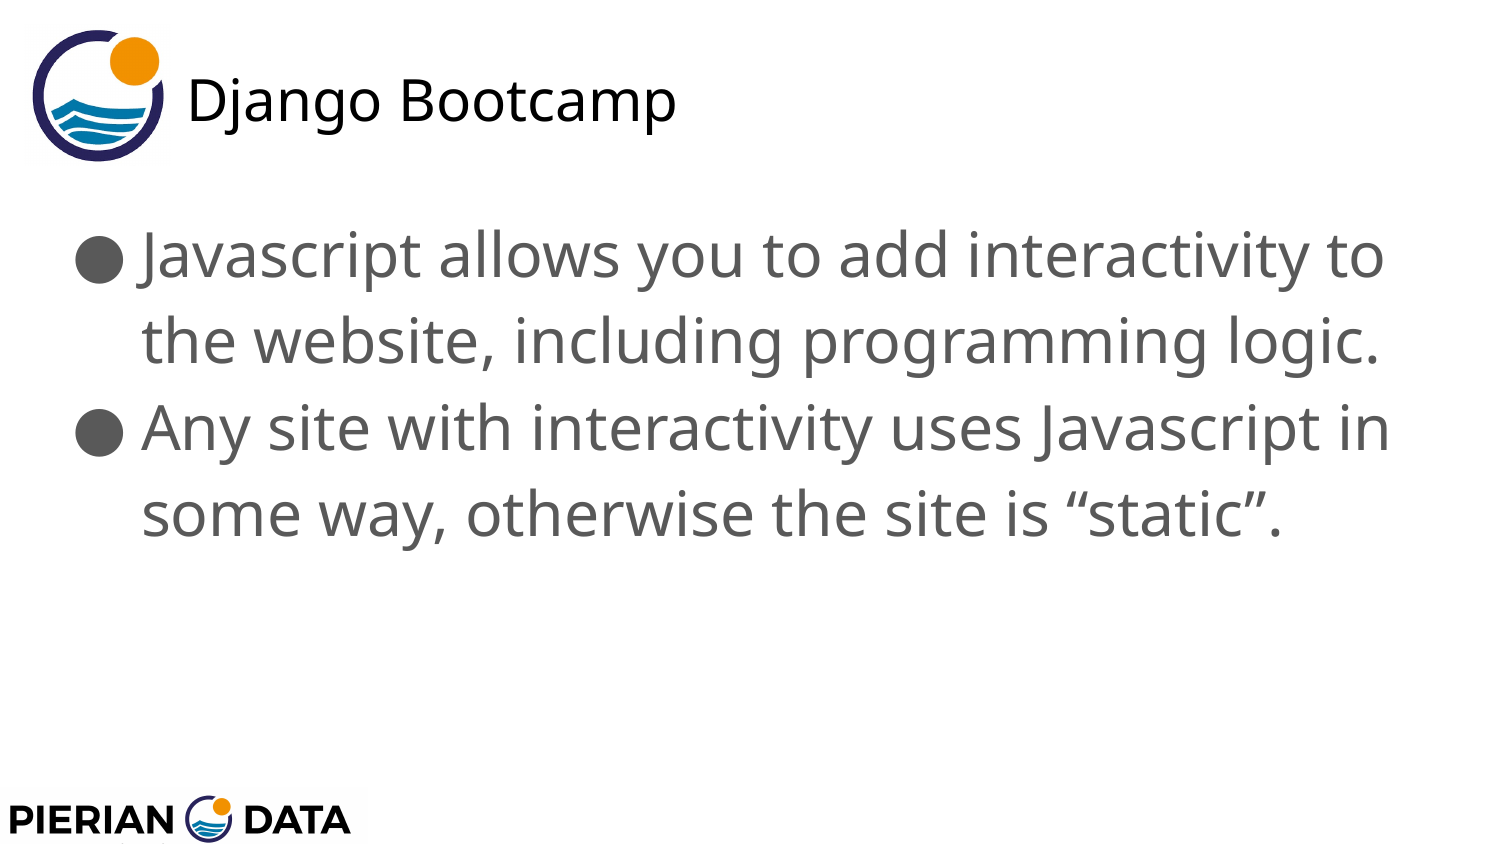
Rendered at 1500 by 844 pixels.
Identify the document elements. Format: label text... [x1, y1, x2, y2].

picture [24, 24, 172, 167]
title Django Bootcamp [176, 48, 1449, 143]
list Javascript allows you to add interactivity to the website, including programming logic. Any site with interactivity uses Javascript in some way, otherwise the site is “static”. [51, 189, 1449, 750]
picture [0, 787, 368, 844]
